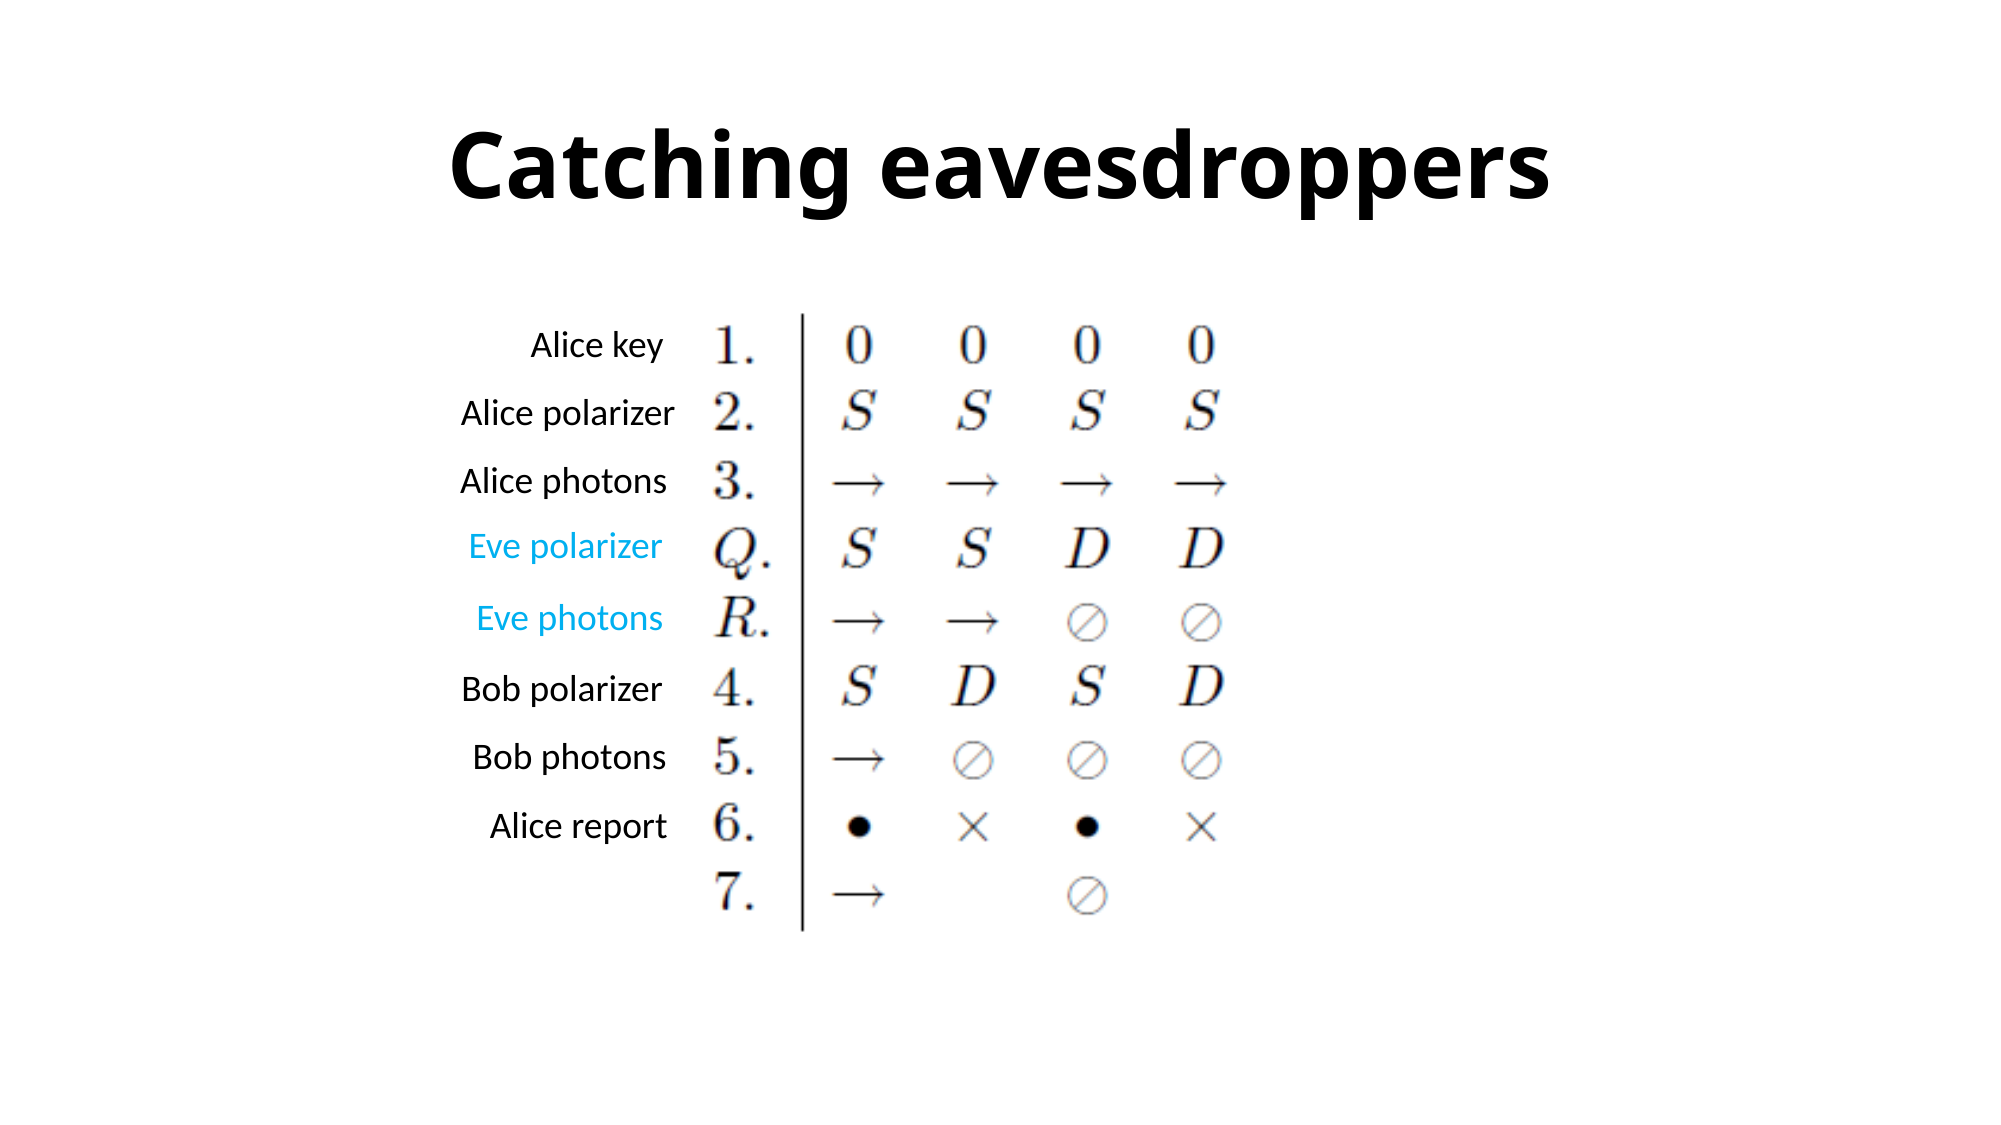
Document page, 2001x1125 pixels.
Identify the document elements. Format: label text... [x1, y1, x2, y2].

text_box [442, 312, 694, 854]
title Catching eavesdroppers [137, 59, 1863, 278]
picture [688, 293, 1301, 958]
